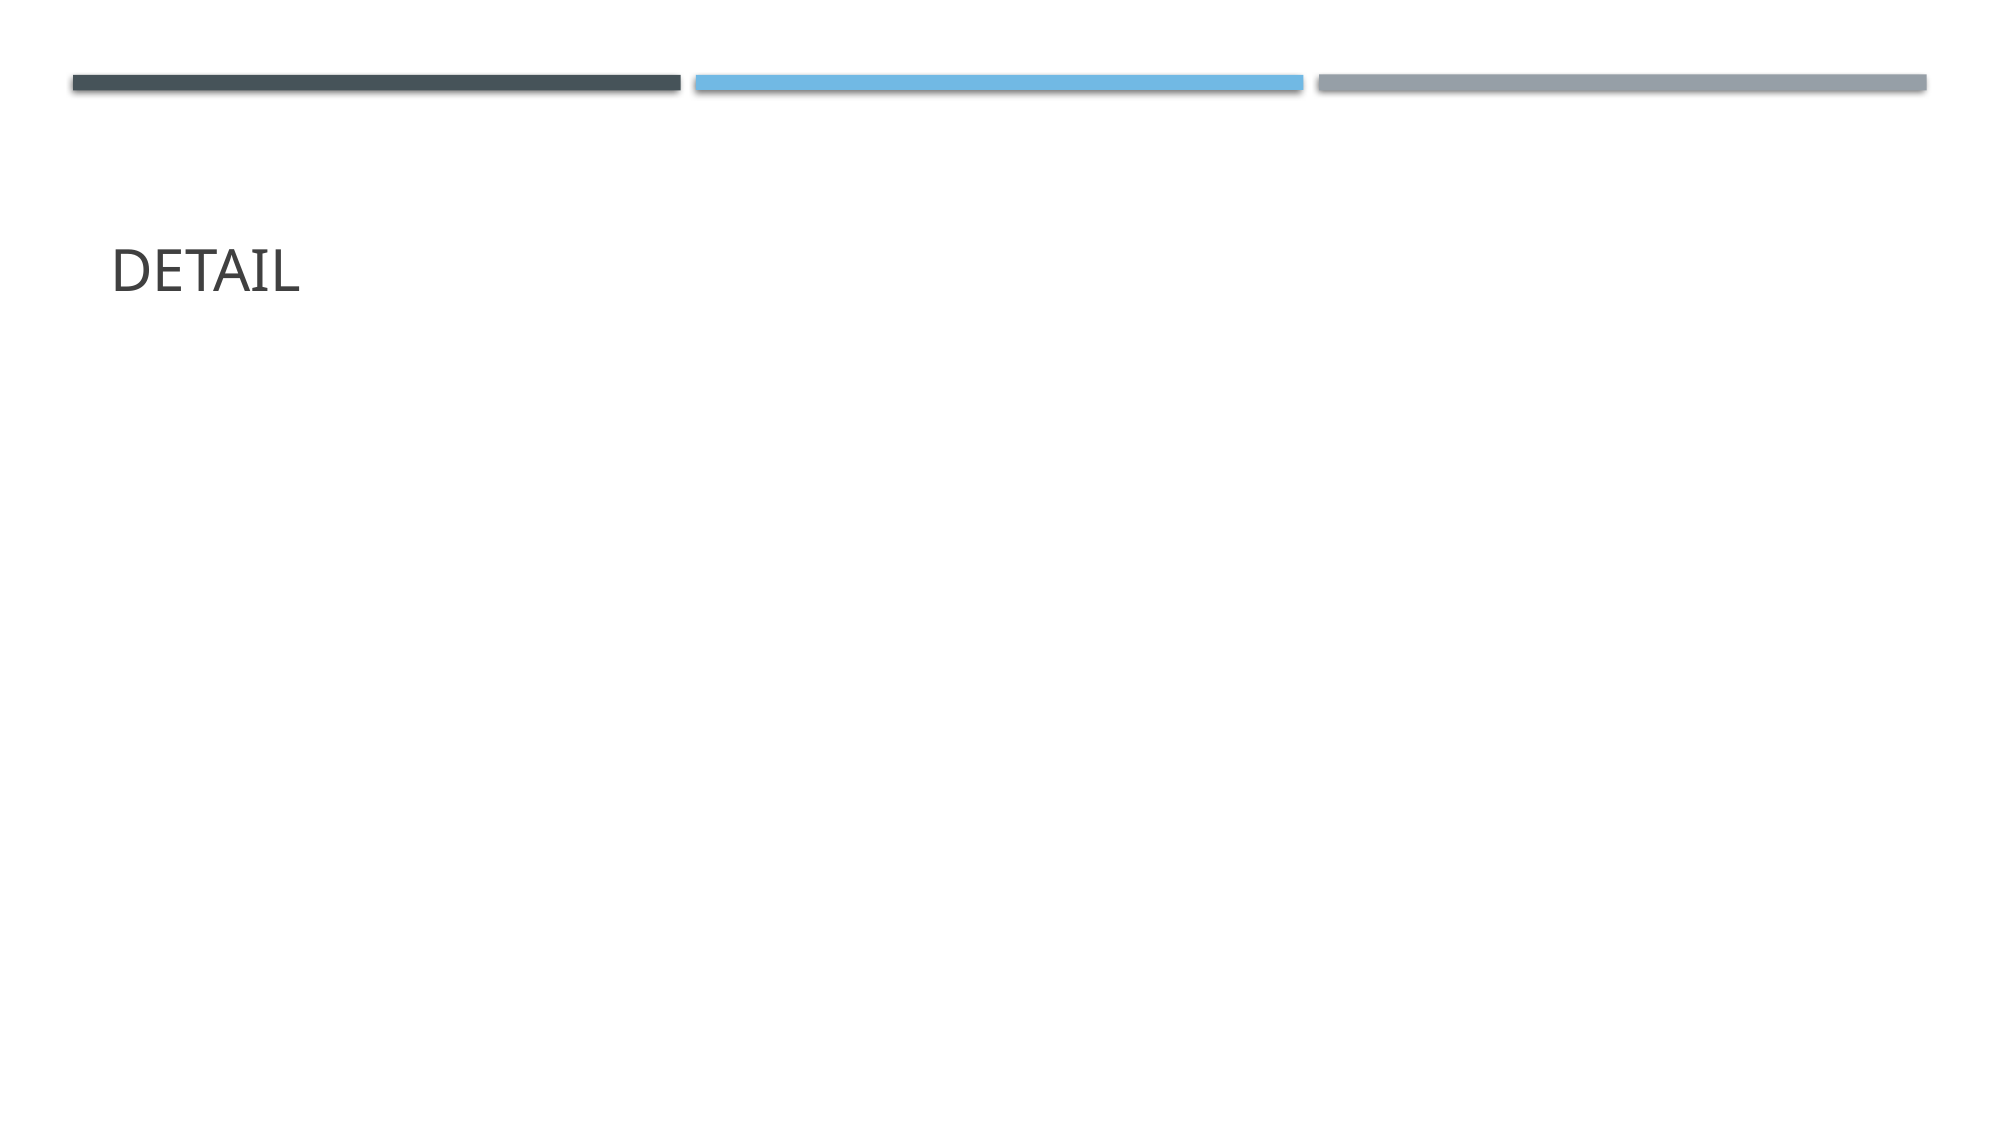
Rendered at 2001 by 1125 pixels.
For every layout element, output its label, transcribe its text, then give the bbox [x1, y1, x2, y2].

title Detail [95, 115, 1905, 311]
